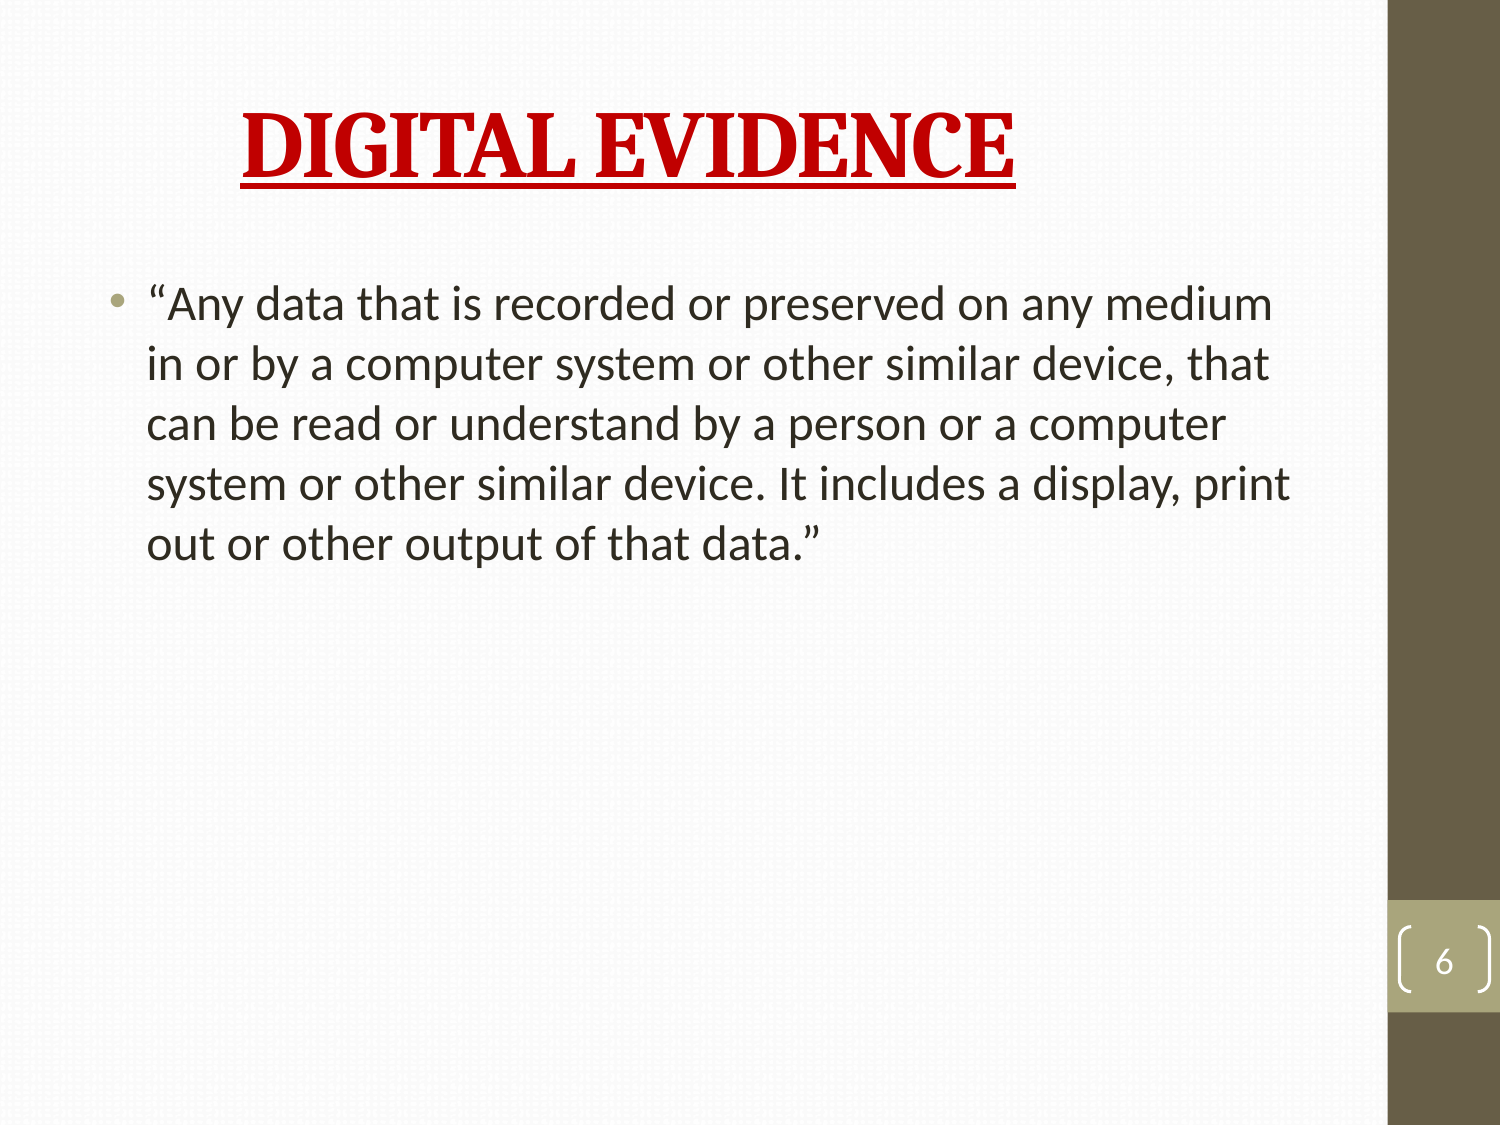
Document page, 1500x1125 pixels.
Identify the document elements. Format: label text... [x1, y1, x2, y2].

title DIGITAL EVIDENCE [75, 45, 1325, 233]
slide_number 6 [1397, 925, 1492, 994]
list “Any data that is recorded or preserved on any medium in or by a computer system or other similar device, that can be read or understand by a person or a computer system or other similar device. It includes a display, print out or other output of that data.” [75, 262, 1325, 1050]
